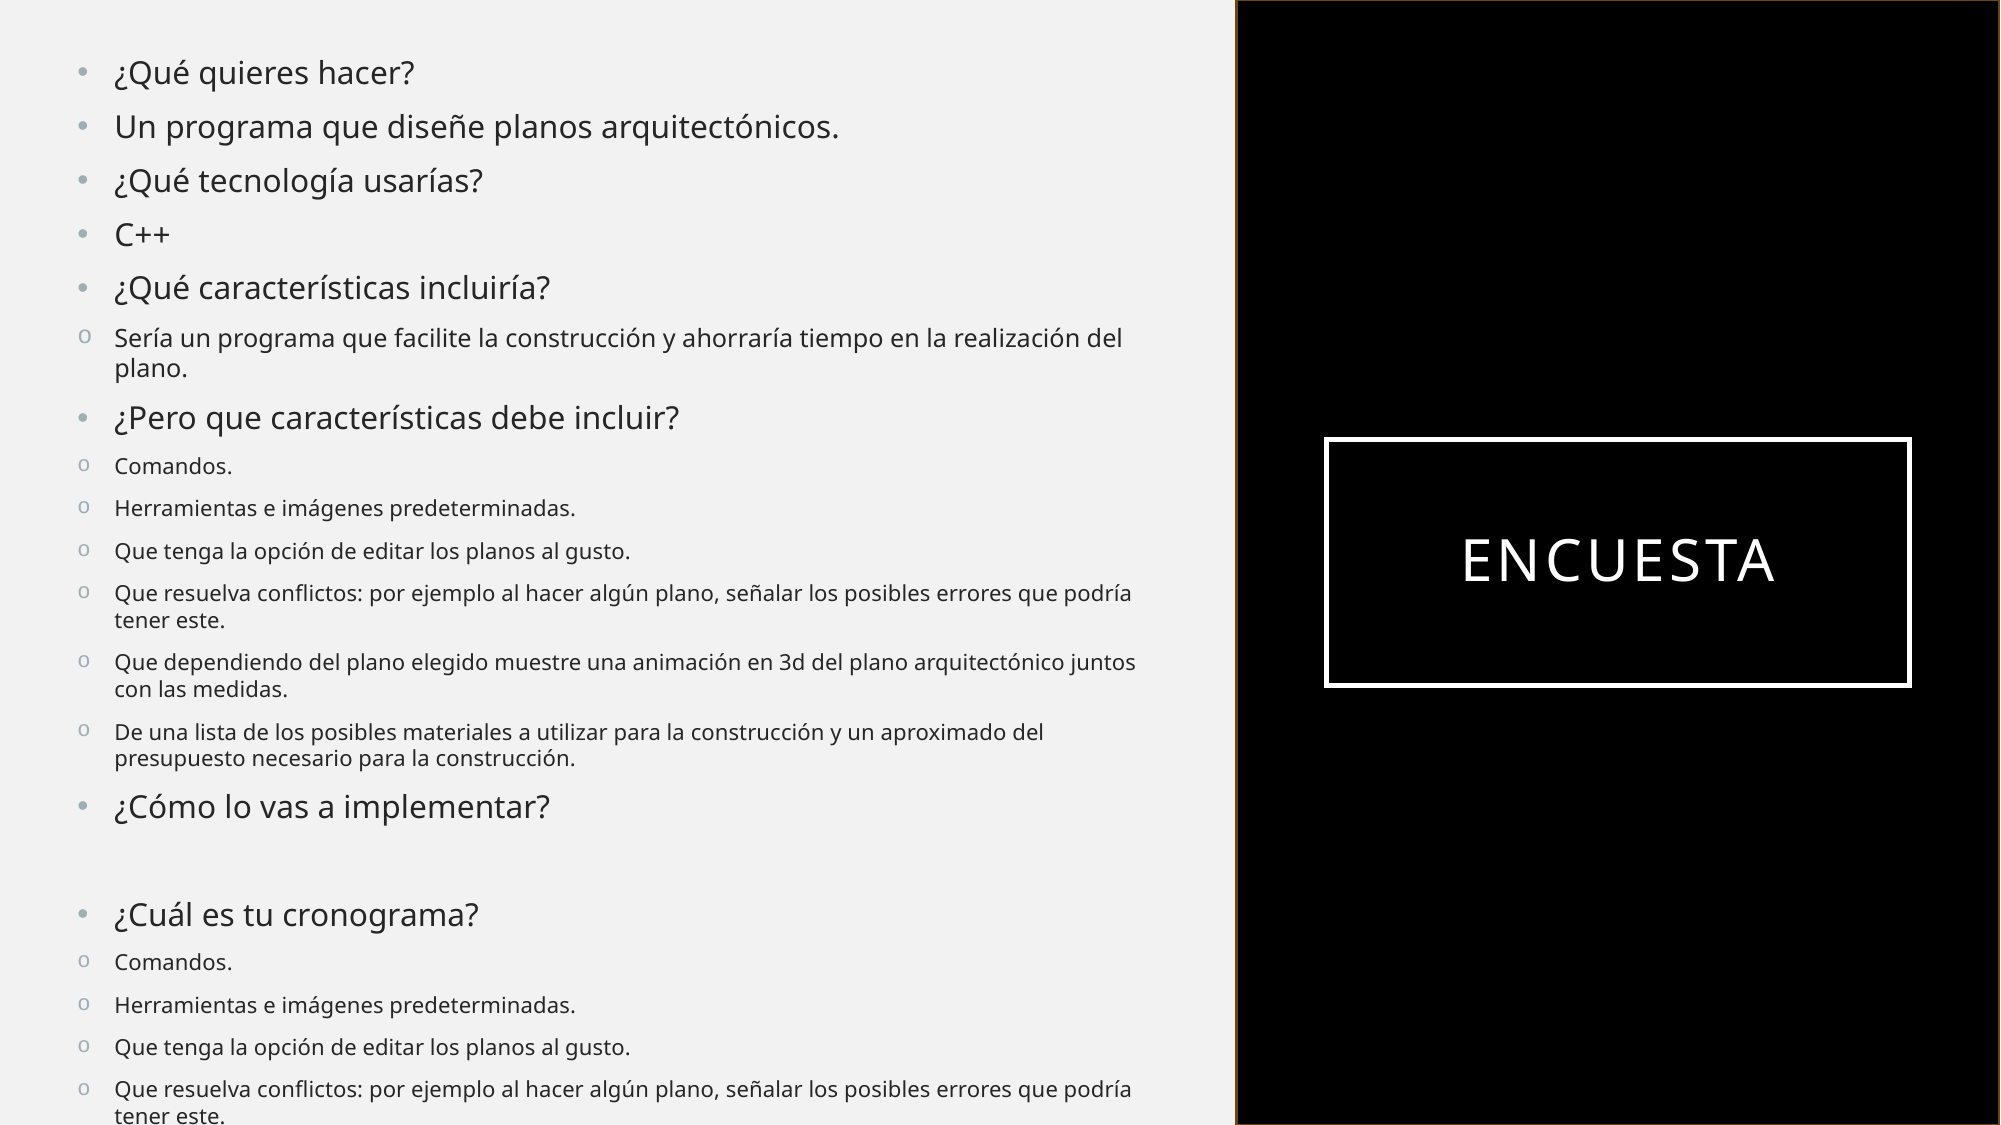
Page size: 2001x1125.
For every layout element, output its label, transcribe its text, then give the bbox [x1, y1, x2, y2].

text_box ¿Qué quieres hacer? Un programa que diseñe planos arquitectónicos. ¿Qué tecnología usarías? C++ ¿Qué características incluiría? Sería un programa que facilite la construcción y ahorraría tiempo en la realización del plano. ¿Pero que características debe incluir? Comandos. Herramientas e imágenes predeterminadas. Que tenga la opción de editar los planos al gusto. Que resuelva conflictos: por ejemplo al hacer algún plano, señalar los posibles errores que podría tener este. Que dependiendo del plano elegido muestre una animación en 3d del plano arquitectónico juntos con las medidas. De una lista de los posibles materiales a utilizar para la construcción y un aproximado del presupuesto necesario para la construcción. ¿Cómo lo vas a implementar? ¿Cuál es tu cronograma? Comandos. Herramientas e imágenes predeterminadas. Que tenga la opción de editar los planos al gusto. Que resuelva conflictos: por ejemplo al hacer algún plano, señalar los posibles errores que podría tener este. Que dependiendo del plano elegido muestre una animación en 3d del plano arquitectónico juntos con las medidas. [62, 45, 1169, 1125]
title ENCUESTA [1324, 437, 1912, 688]
text_box [1235, 0, 2000, 1125]
